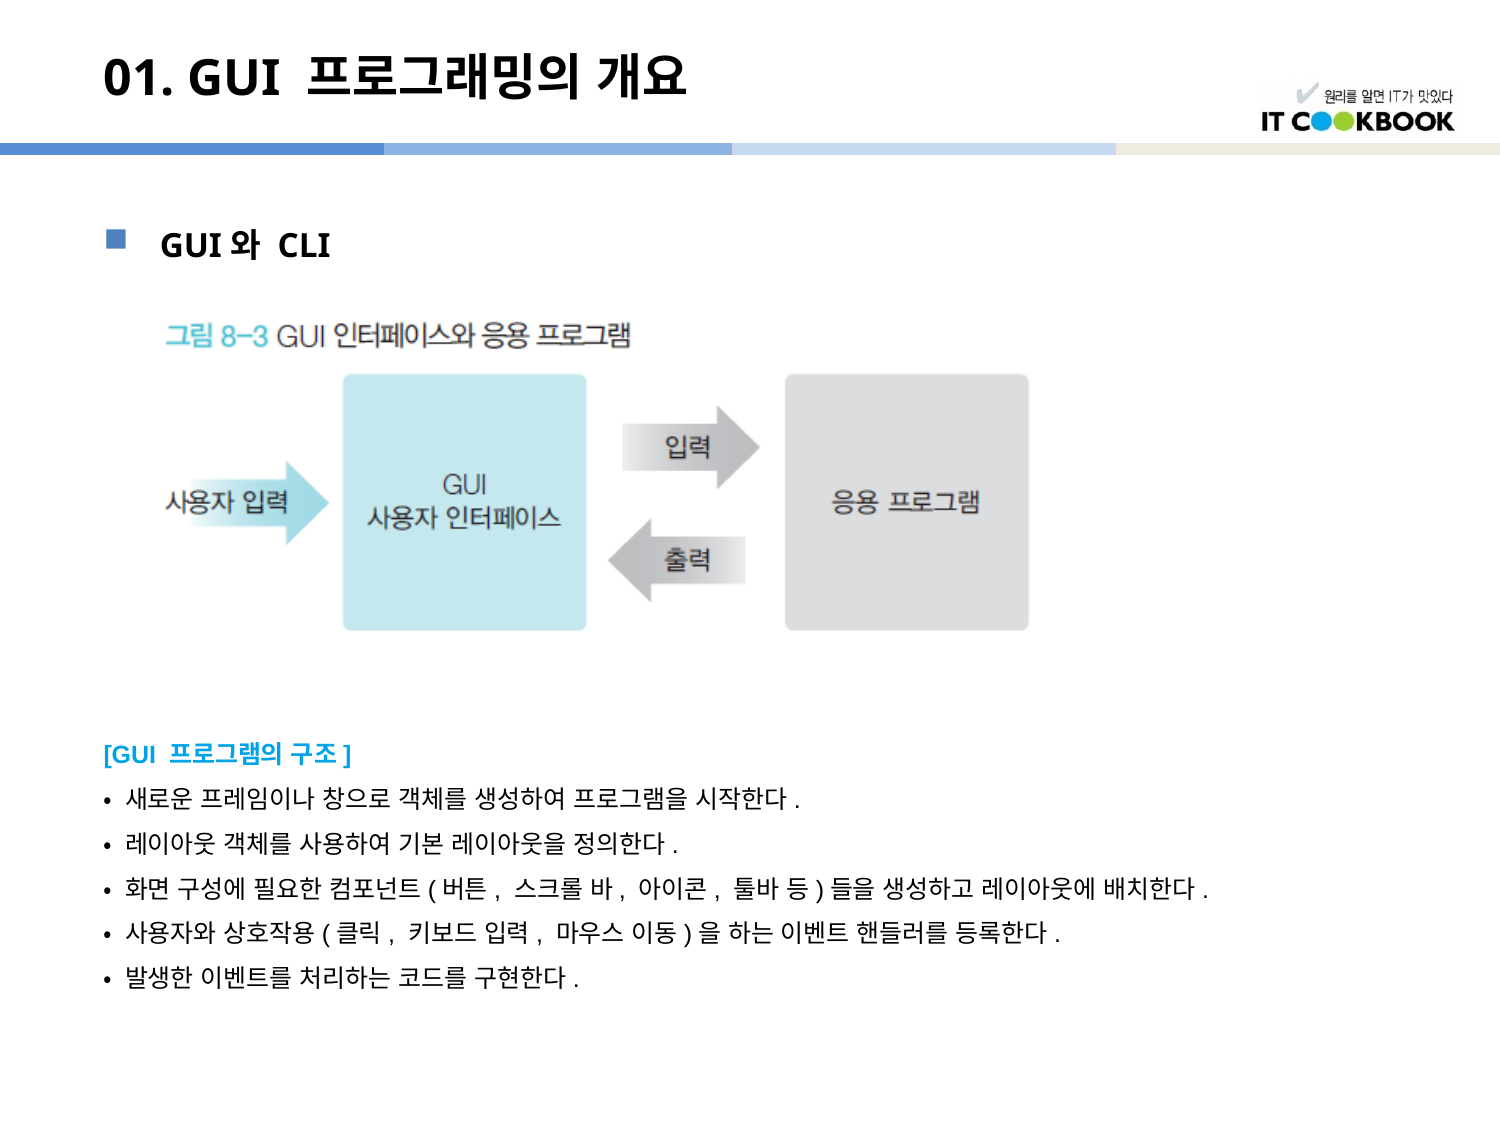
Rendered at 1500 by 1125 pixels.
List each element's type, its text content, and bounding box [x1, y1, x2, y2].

text_box [GUI 프로그램의 구조] • 새로운 프레임이나 창으로 객체를 생성하여 프로그램을 시작한다. • 레이아웃 객체를 사용하여 기본 레이아웃을 정의한다. • 화면 구성에 필요한 컴포넌트(버튼, 스크롤 바, 아이콘, 툴바 등)들을 생성하고 레이아웃에 배치한다. • 사용자와 상호작용(클릭, 키보드 입력, 마우스 이동)을 하는 이벤트 핸들러를 등록한다. • 발생한 이벤트를 처리하는 코드를 구현한다. [88, 715, 1436, 905]
picture [1257, 79, 1458, 133]
title 01. GUI 프로그래밍의 개요 [88, 30, 1211, 121]
picture [164, 315, 1031, 634]
list GUI와 CLI [88, 196, 1436, 386]
